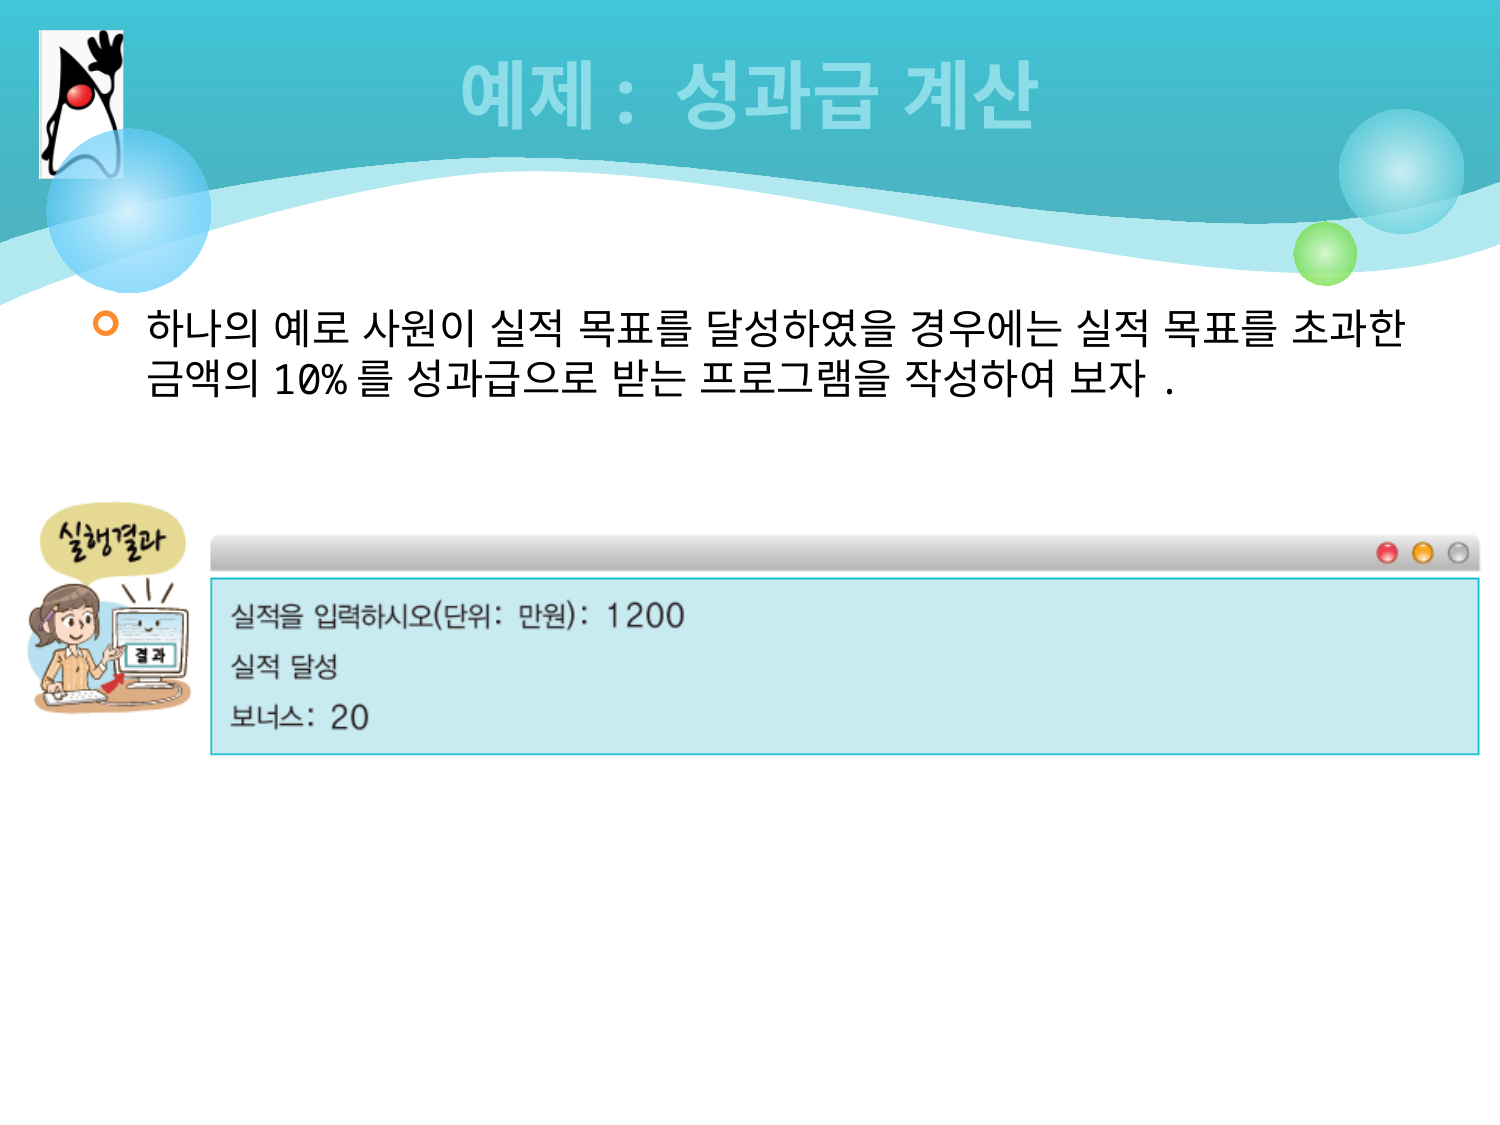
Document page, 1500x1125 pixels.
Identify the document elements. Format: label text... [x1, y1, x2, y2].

picture [19, 497, 1500, 771]
list 하나의 예로 사원이 실적 목표를 달성하였을 경우에는 실적 목표를 초과한 금액의10%를 성과급으로 받는 프로그램을 작성하여 보자. [75, 295, 1425, 477]
picture [39, 30, 75, 179]
title 예제: 성과급 계산 [75, 0, 1425, 188]
